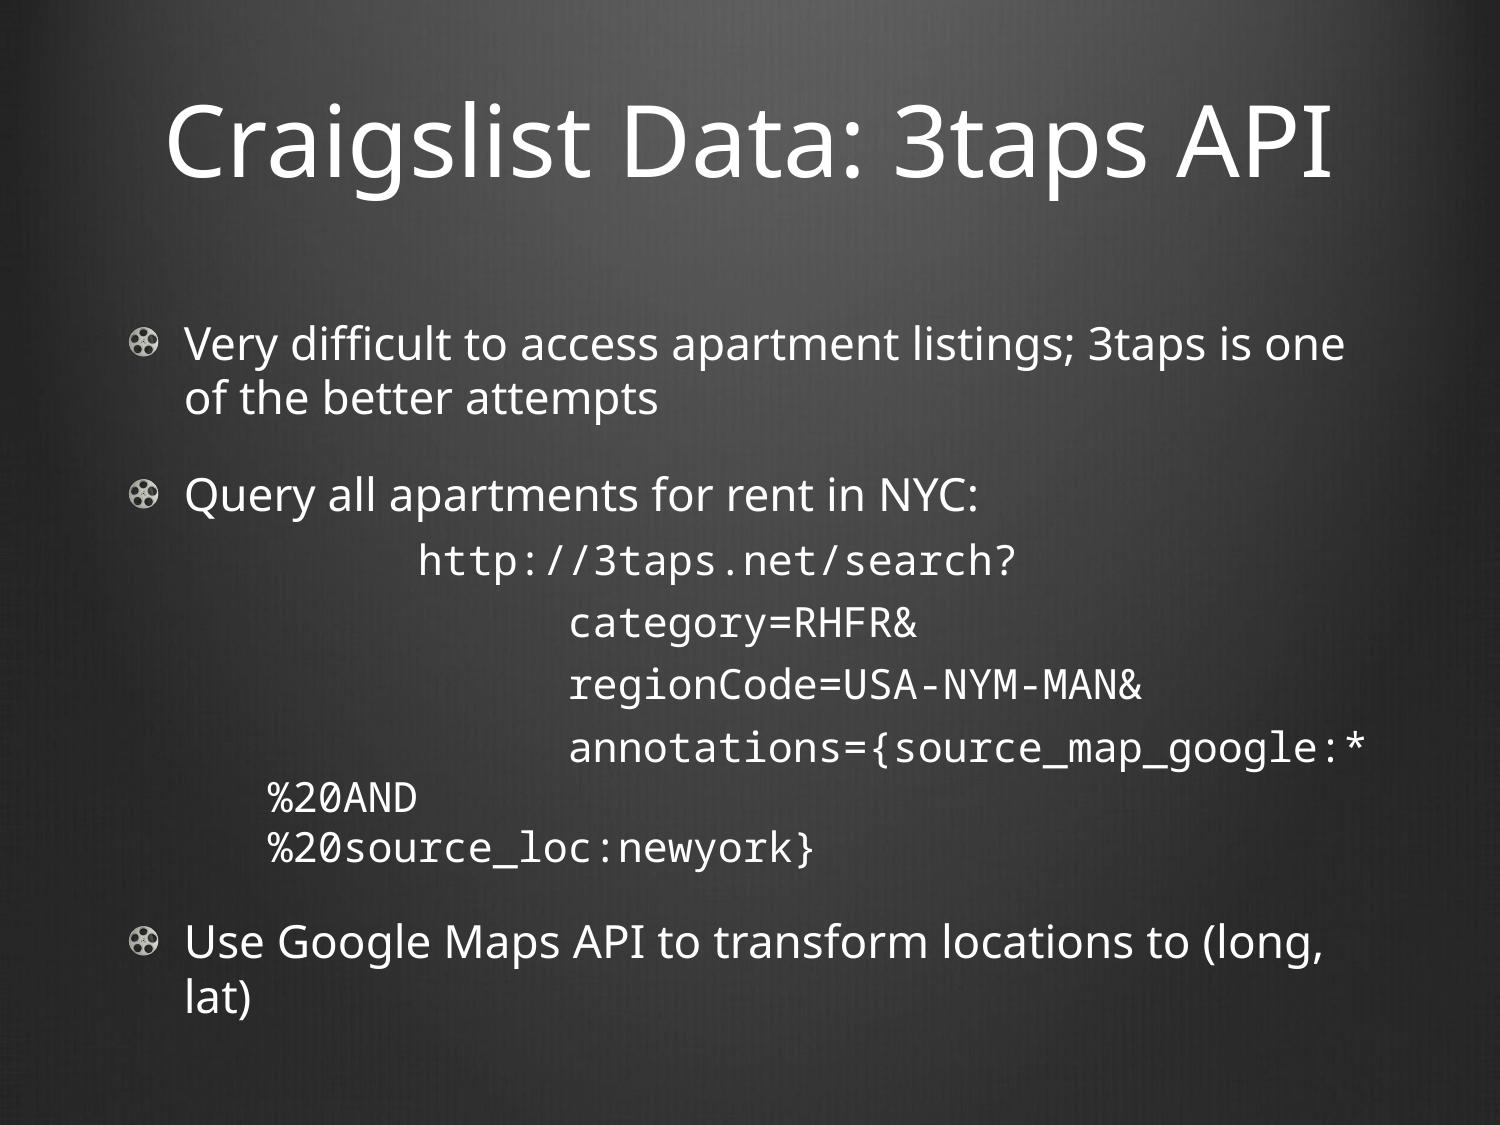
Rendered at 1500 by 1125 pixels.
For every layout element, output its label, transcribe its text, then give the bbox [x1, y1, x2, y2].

picture [127, 325, 160, 358]
picture [127, 924, 160, 957]
list Very difficult to access apartment listings; 3taps is one of the better attempts Query all apartments for rent in NYC: http://3taps.net/search? category=RHFR& regionCode=USA-NYM-MAN& annotations={source_map_google:*%20AND %20source_loc:newyork} Use Google Maps API to transform locations to (long, lat) [112, 306, 1388, 1005]
title Craigslist Data: 3taps API [112, 19, 1388, 255]
picture [127, 477, 160, 510]
